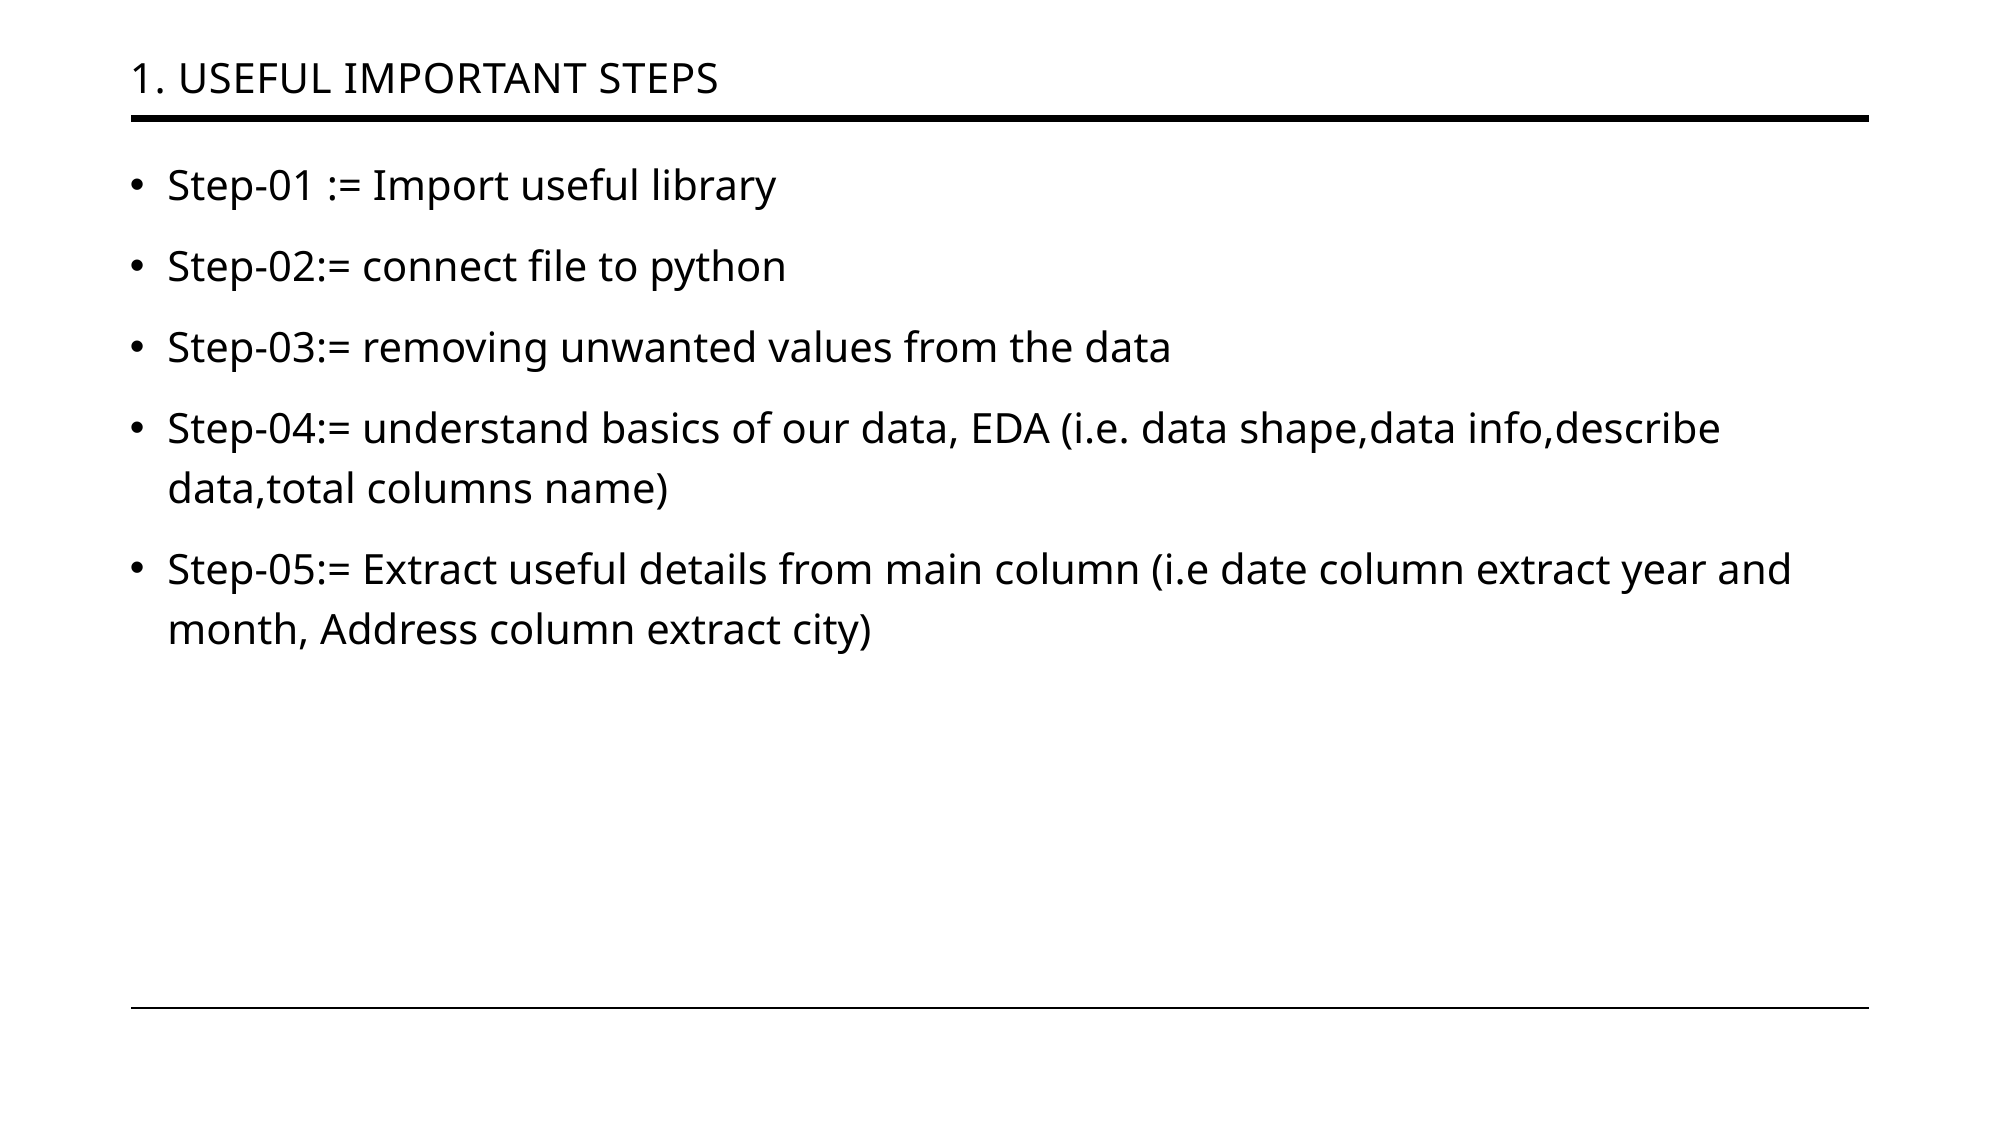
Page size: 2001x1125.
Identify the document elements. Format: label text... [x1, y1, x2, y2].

title 1. Useful Important steps [114, 44, 2000, 123]
list Step-01 := Import useful library Step-02:= connect file to python Step-03:= removing unwanted values from the data Step-04:= understand basics of our data, EDA (i.e. data shape,data info,describe data,total columns name) Step-05:= Extract useful details from main column (i.e date column extract year and month, Address column extract city) [114, 141, 1869, 973]
